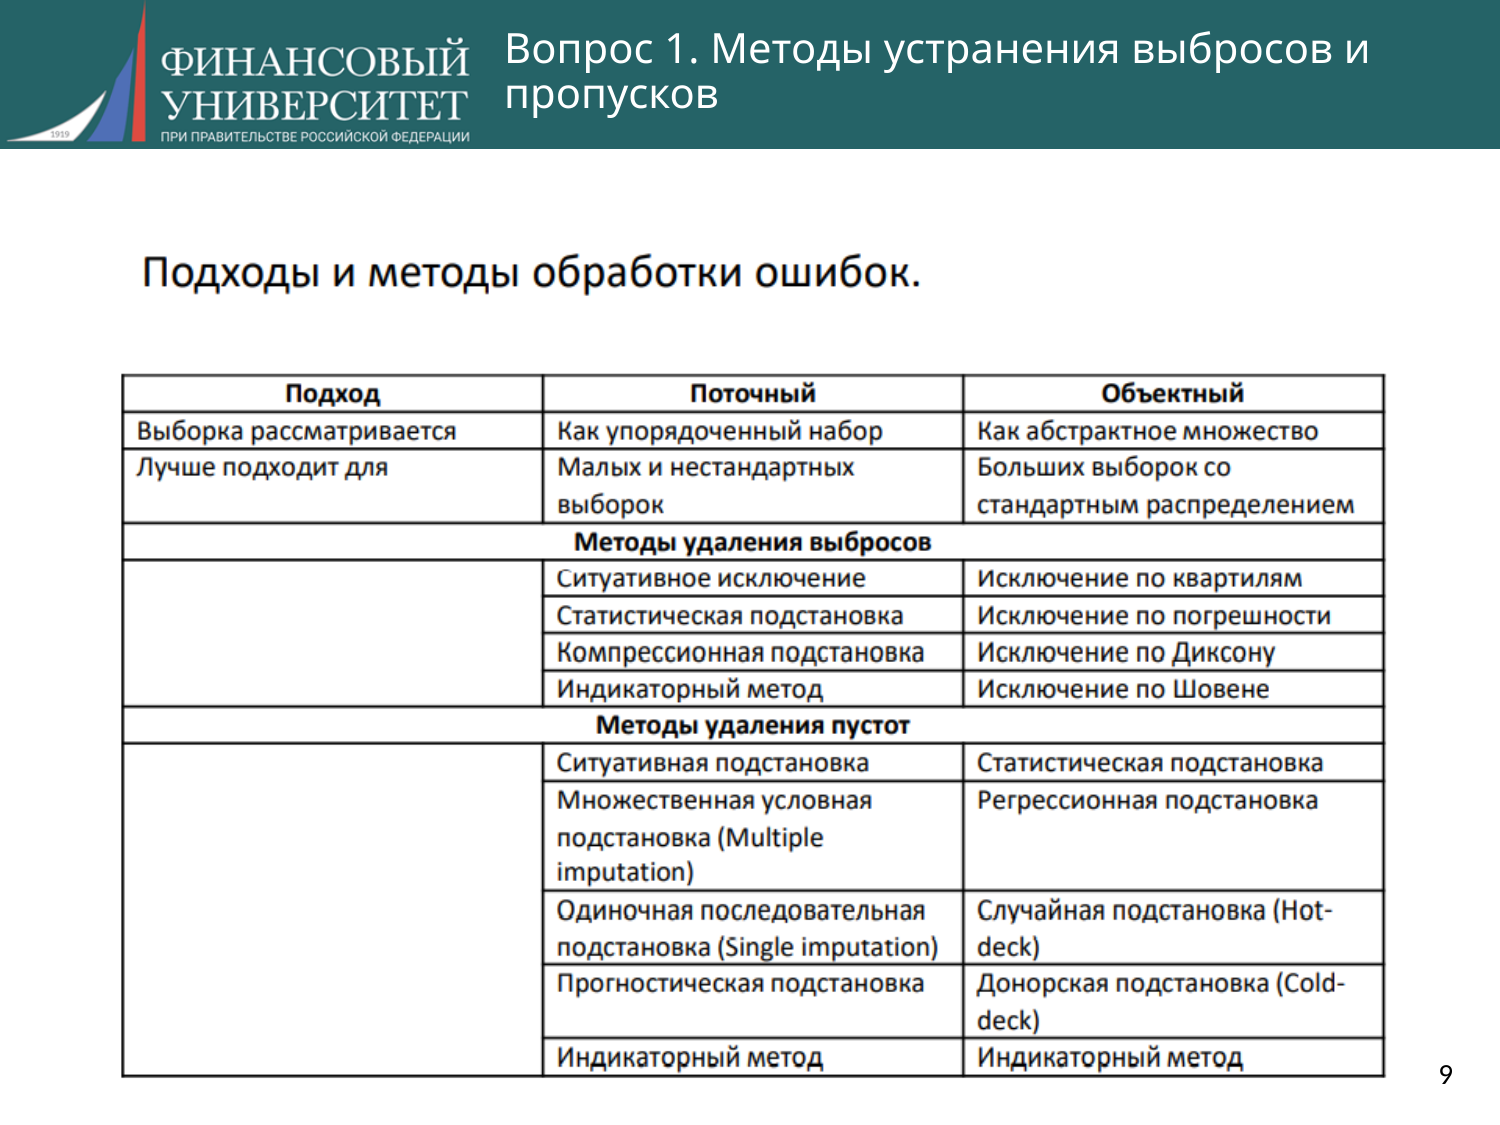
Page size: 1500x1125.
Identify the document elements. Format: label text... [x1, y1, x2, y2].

picture [106, 199, 1394, 1089]
text_box Вопрос 1. Методы устранения выбросов и пропусков [489, 22, 1485, 122]
picture [0, 0, 1500, 149]
slide_number 9 [1362, 1042, 1468, 1103]
